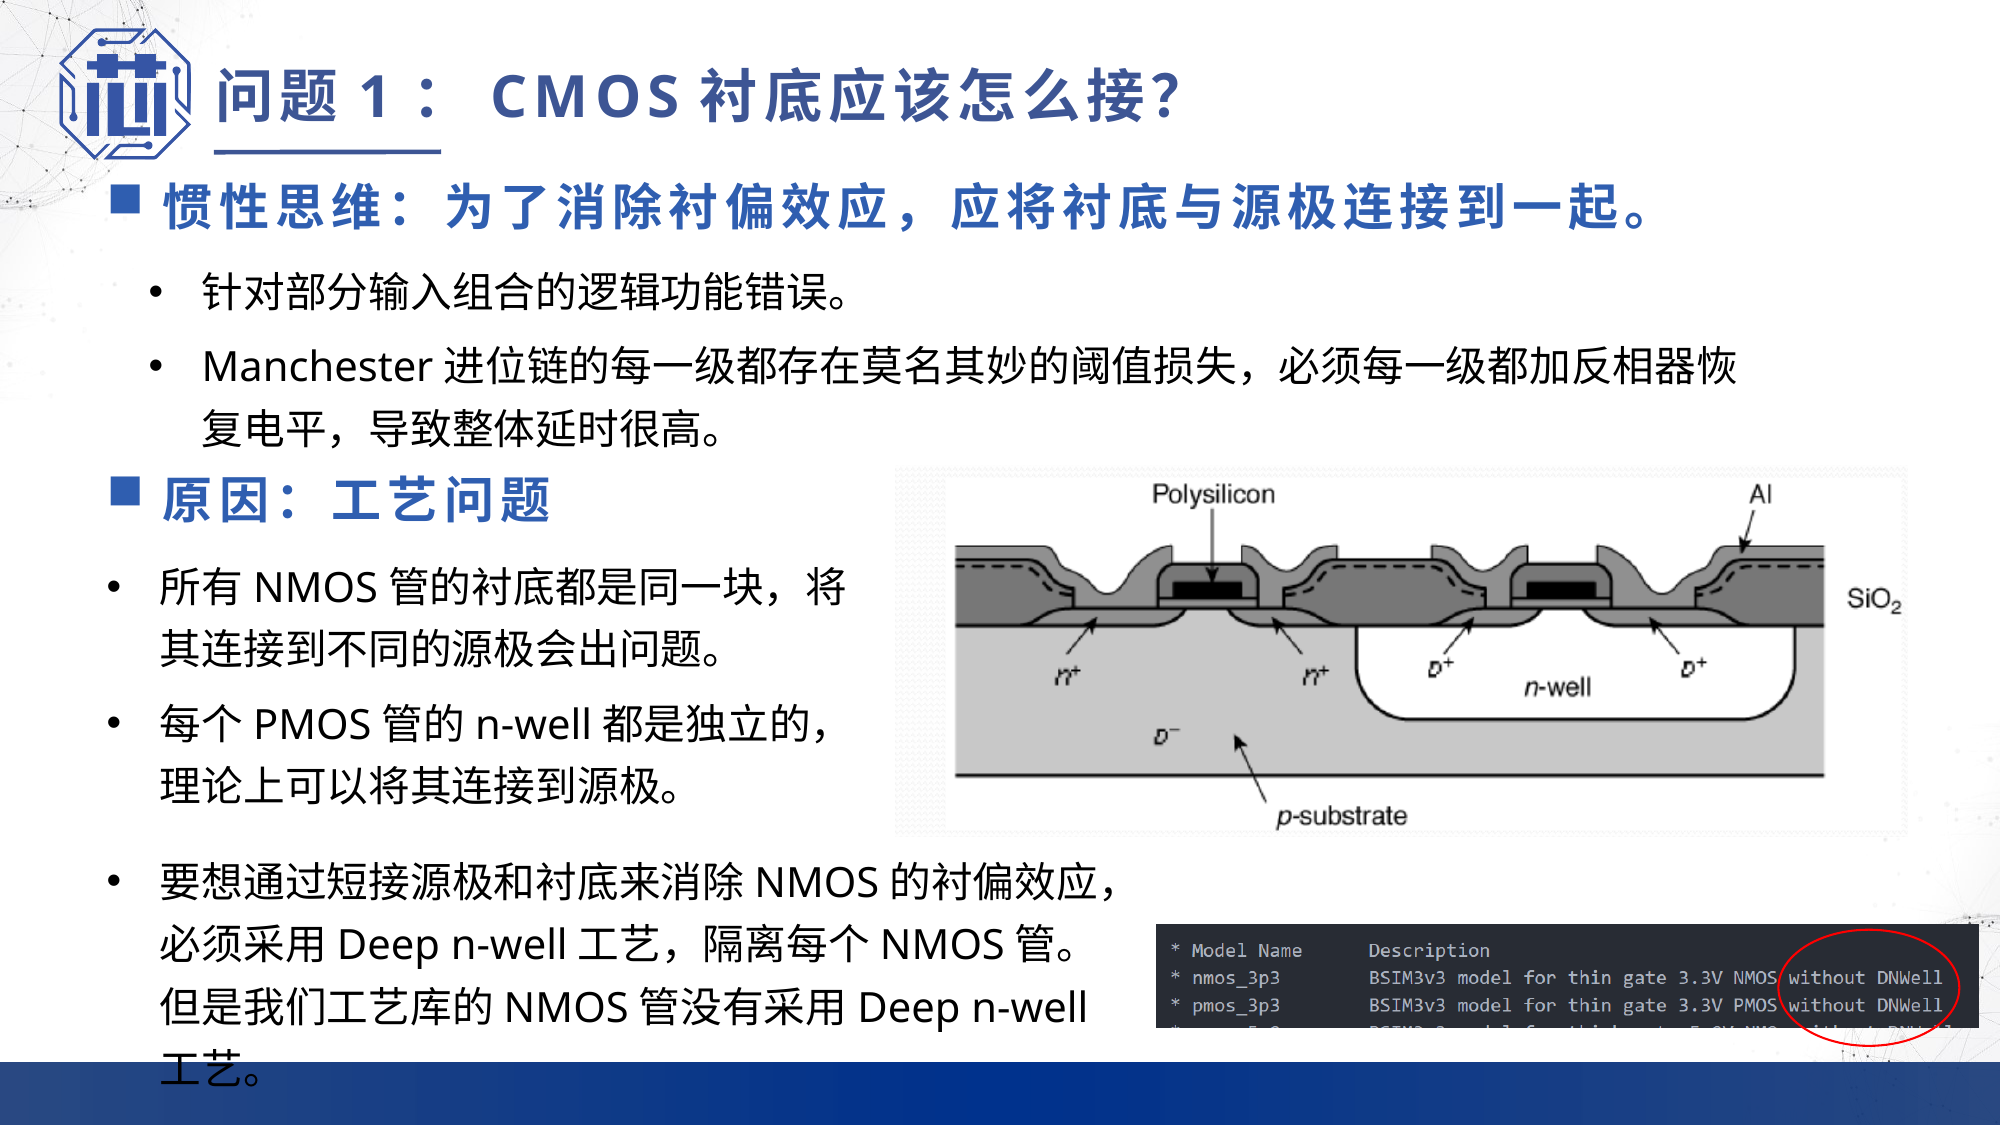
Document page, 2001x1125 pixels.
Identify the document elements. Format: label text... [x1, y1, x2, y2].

text_box 针对部分输入组合的逻辑功能错误。 Manchester进位链的每一级都存在莫名其妙的阈值损失，必须每一级都加反相器恢复电平，导致整体延时很高。 [133, 245, 1779, 464]
text_box 原因：工艺问题 [91, 451, 1568, 544]
text_box 要想通过短接源极和衬底来消除NMOS的衬偏效应，必须采用Deep n-well工艺，隔离每个NMOS管。但是我们工艺库的NMOS管没有采用Deep n-well工艺。 [91, 835, 1146, 1063]
text_box [0, 1062, 2000, 1125]
text_box 所有NMOS管的衬底都是同一块，将其连接到不同的源极会出问题。 每个PMOS管的n-well都是独立的，理论上可以将其连接到源极。 [91, 540, 867, 768]
picture [0, 0, 2000, 1062]
text_box [1803, 1029, 1935, 1047]
text_box 惯性思维：为了消除衬偏效应，应将衬底与源极连接到一起。 [91, 189, 1702, 282]
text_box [205, 52, 1312, 153]
